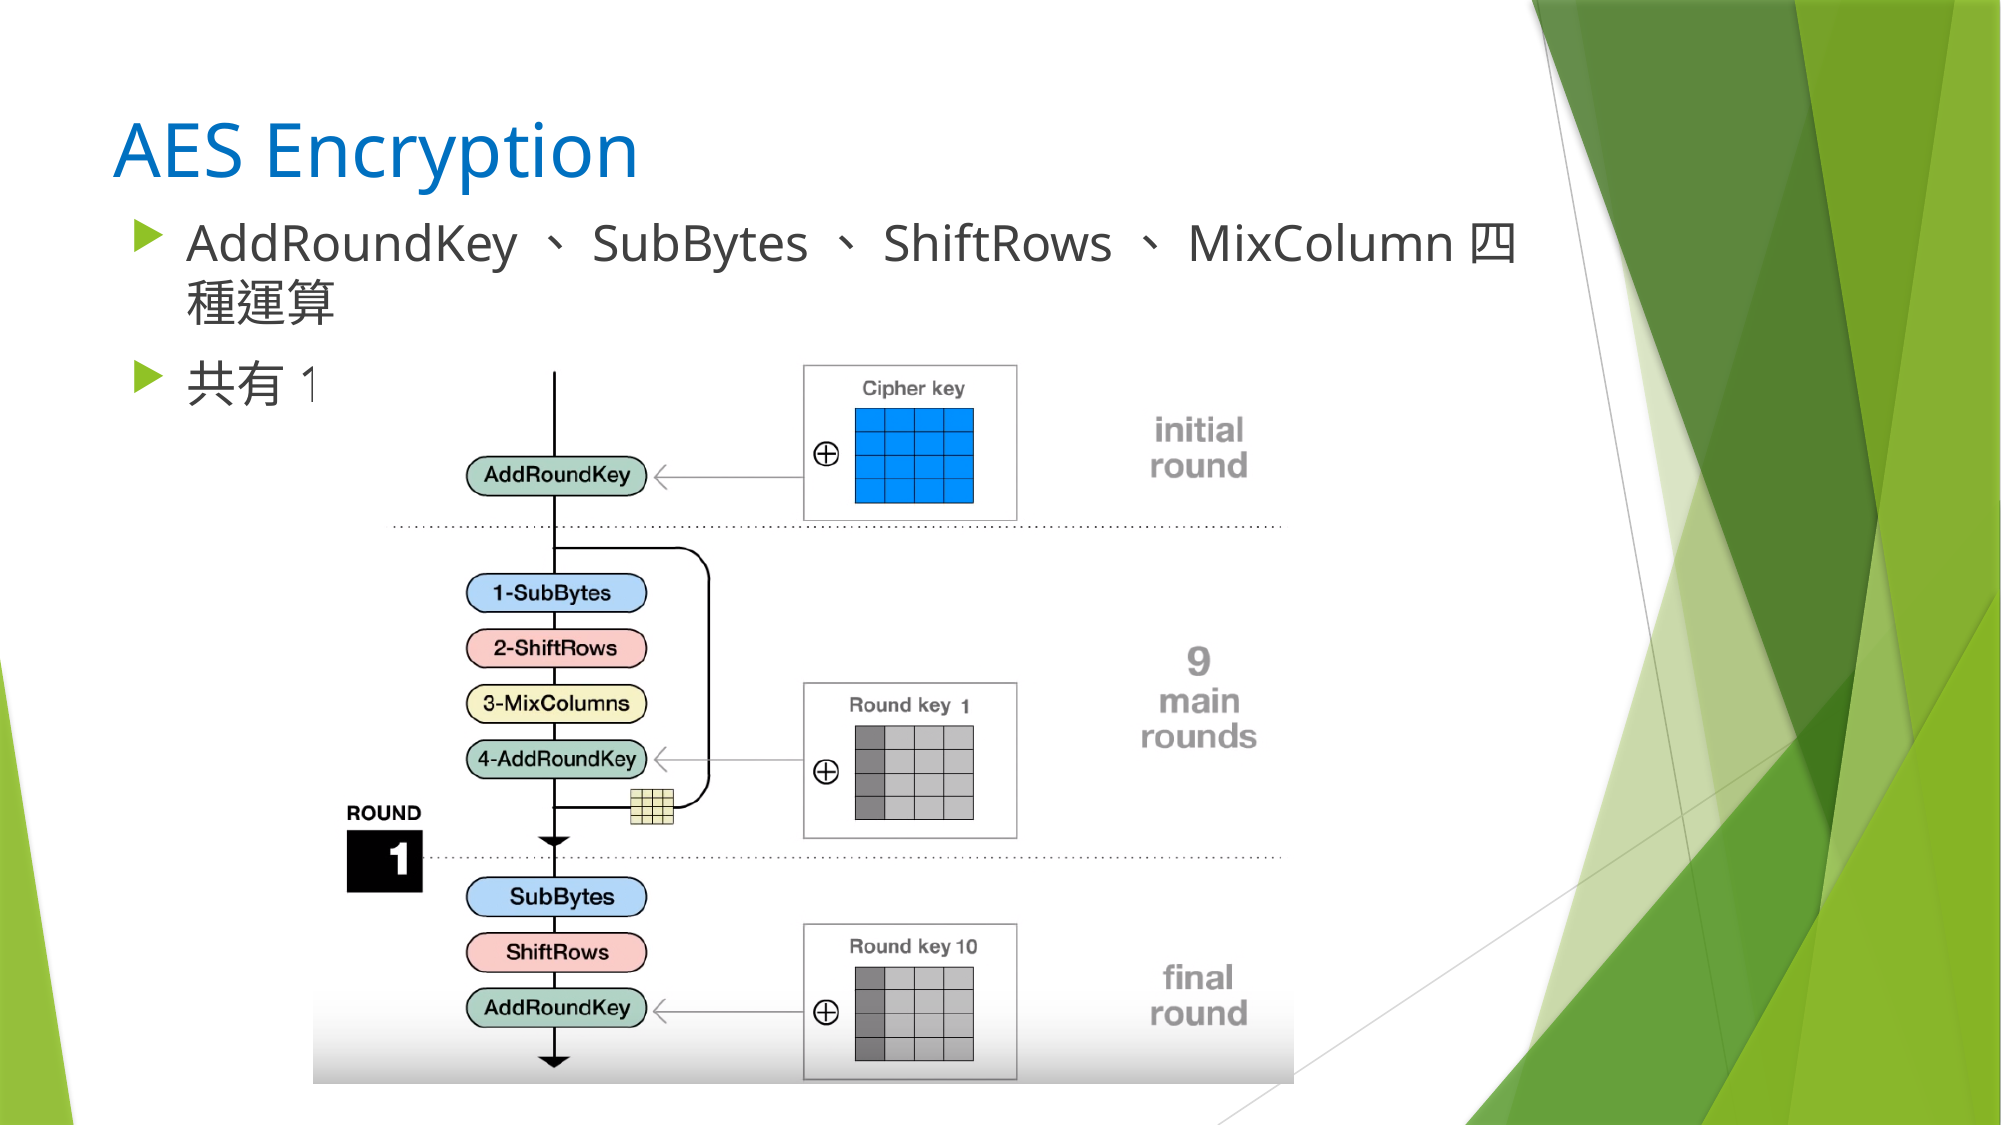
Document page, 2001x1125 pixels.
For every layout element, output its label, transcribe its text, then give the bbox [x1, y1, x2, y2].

list AddRoundKey、SubBytes、ShiftRows、MixColumn四種運算 共有10個Round、分別有10個Round Key [115, 203, 1555, 841]
title AES Encryption [98, 95, 1509, 312]
picture [312, 352, 1295, 1085]
